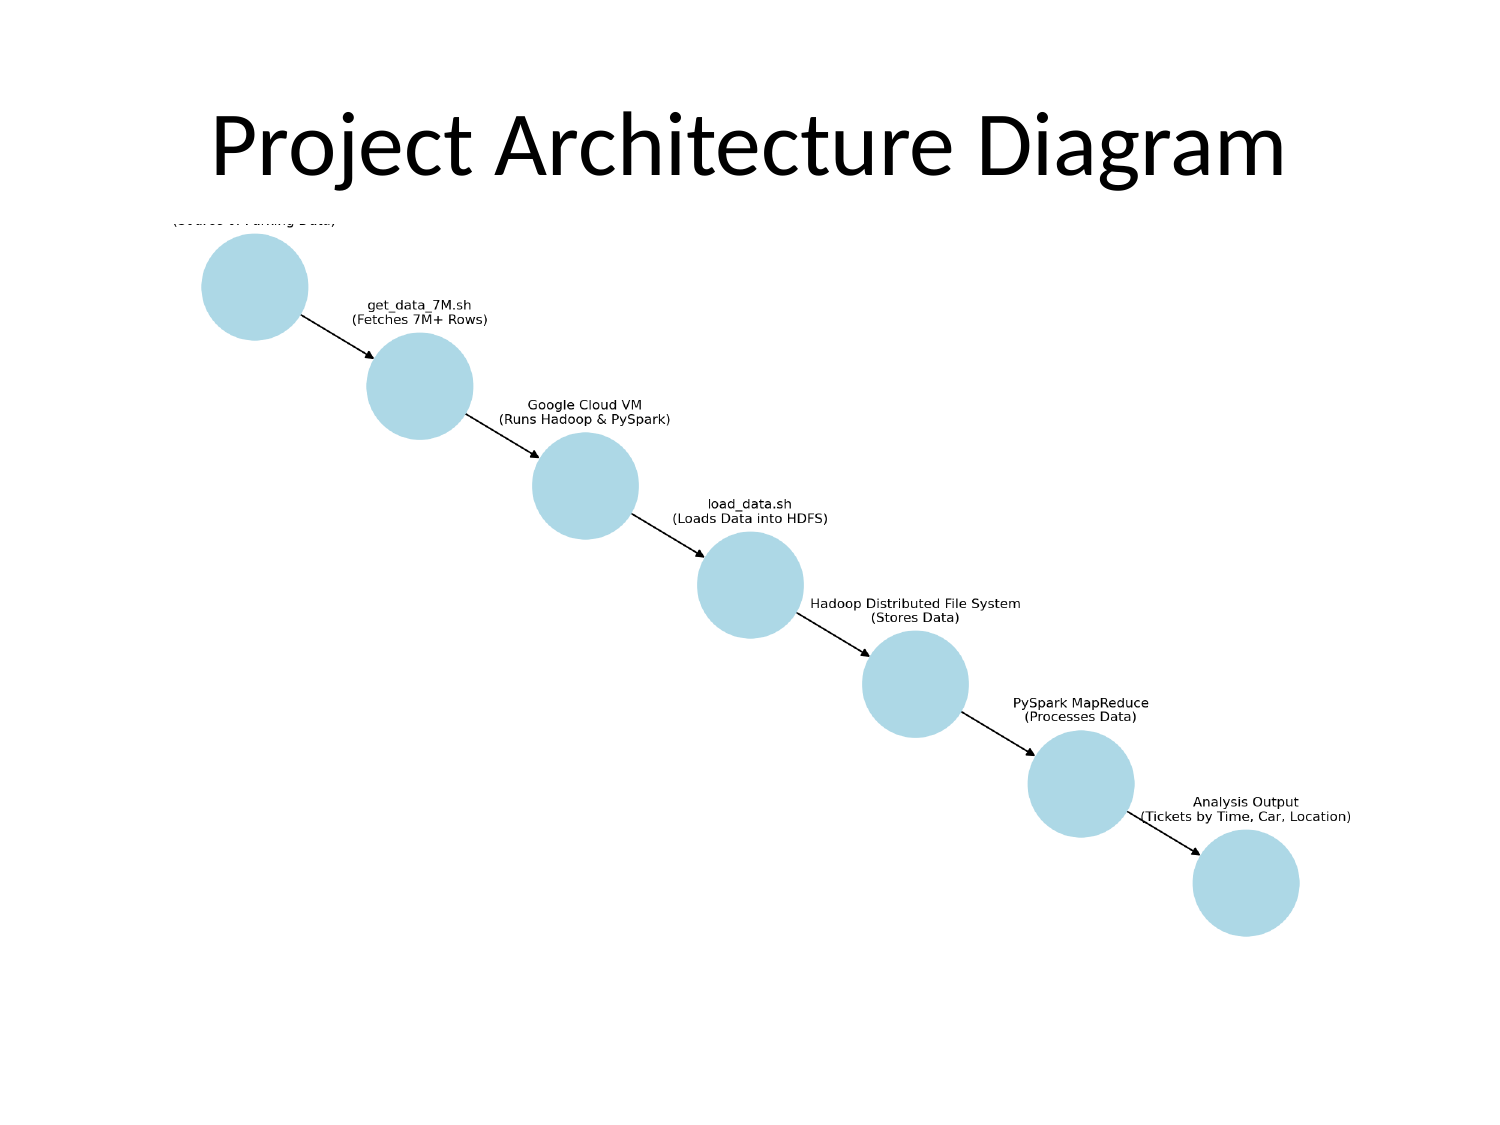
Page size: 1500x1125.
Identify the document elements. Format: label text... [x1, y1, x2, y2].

picture [149, 224, 1351, 946]
title Project Architecture Diagram [75, 45, 1425, 233]
